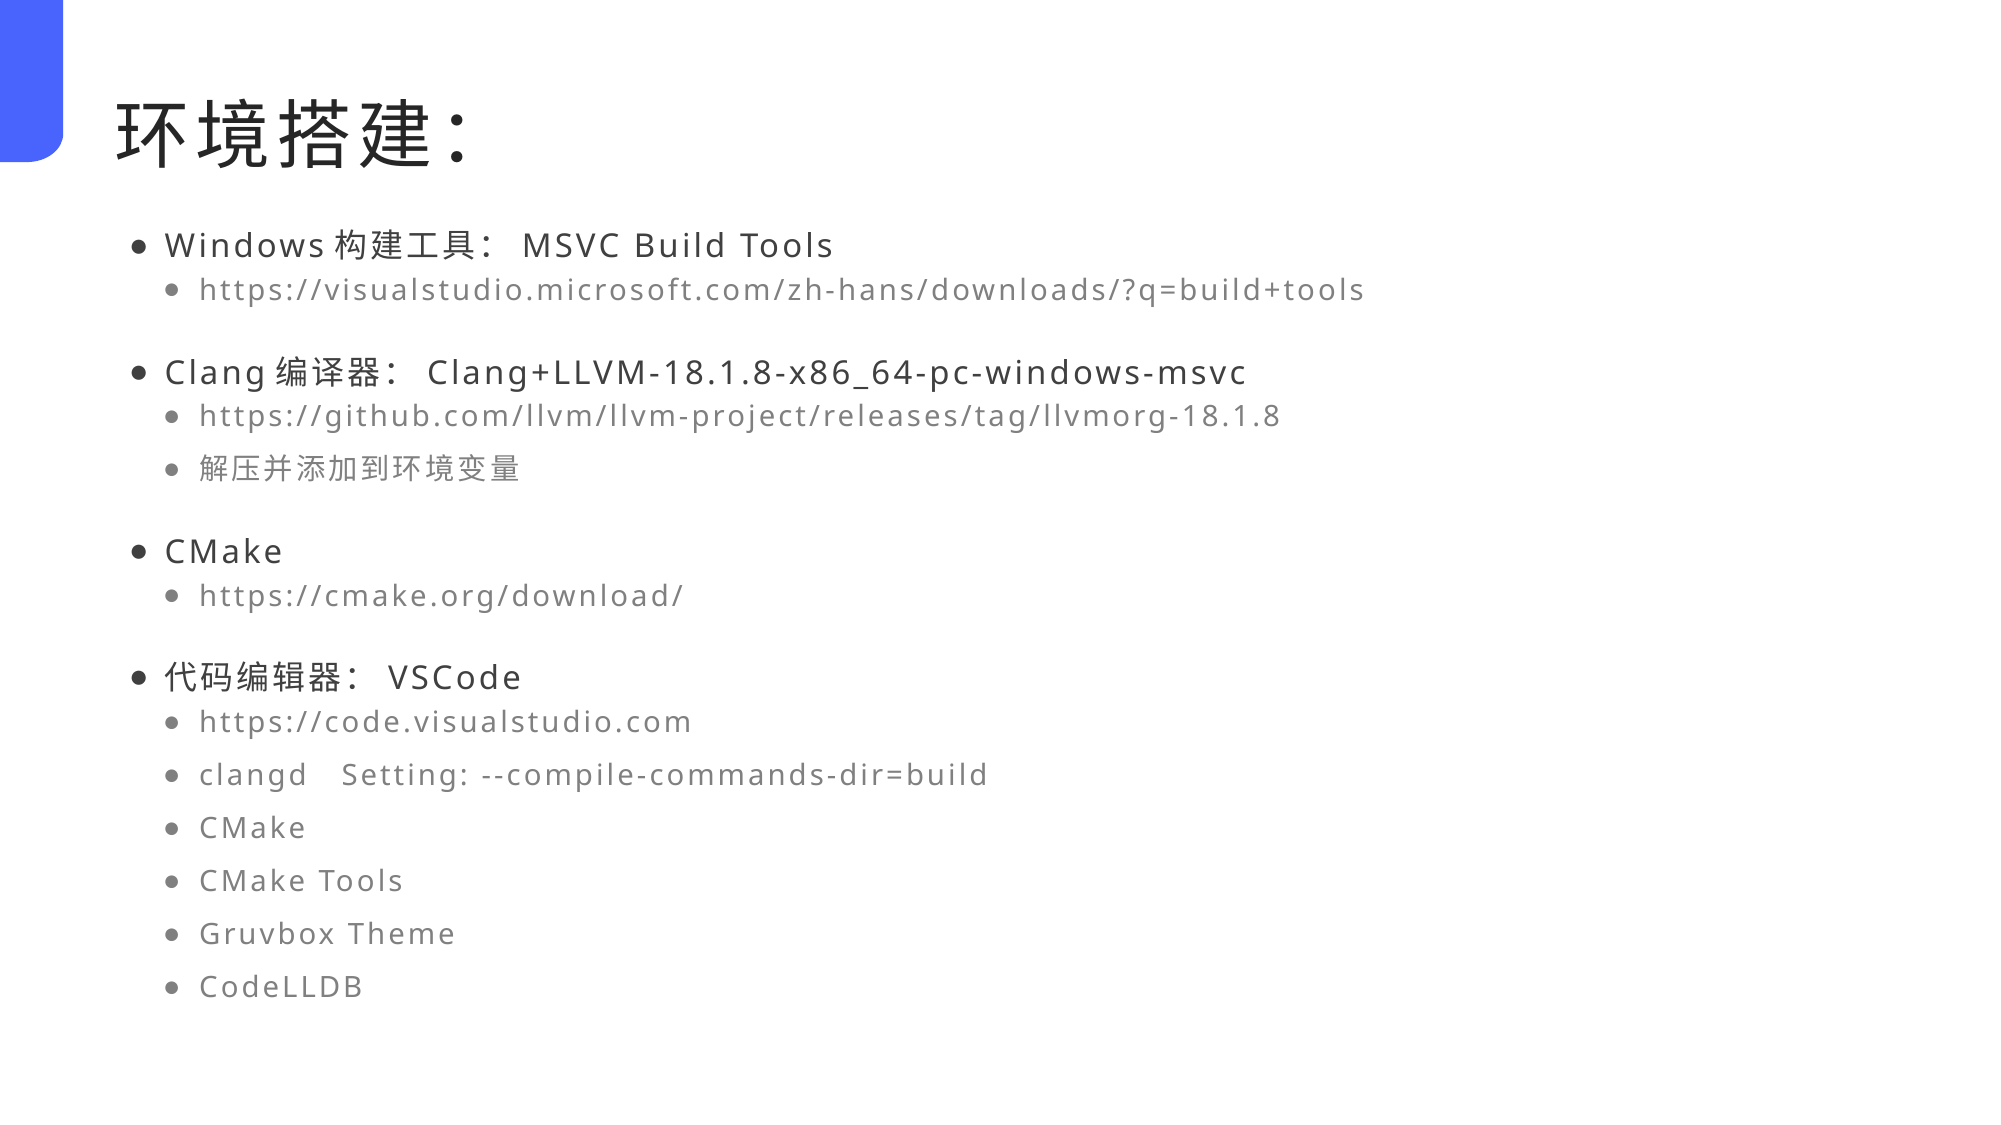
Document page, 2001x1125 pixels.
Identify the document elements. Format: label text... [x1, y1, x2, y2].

list Windows构建工具：MSVC Build Tools https://visualstudio.microsoft.com/zh-hans/downloads/?q=build+tools Clang编译器：Clang+LLVM-18.1.8-x86_64-pc-windows-msvc https://github.com/llvm/llvm-project/releases/tag/llvmorg-18.1.8 解压并添加到环境变量 CMake https://cmake.org/download/ 代码编辑器：VSCode https://code.visualstudio.com clangd Setting: --compile-commands-dir=build CMake CMake Tools Gruvbox Theme CodeLLDB [114, 205, 1886, 1016]
title 环境搭建： [114, 59, 1886, 178]
